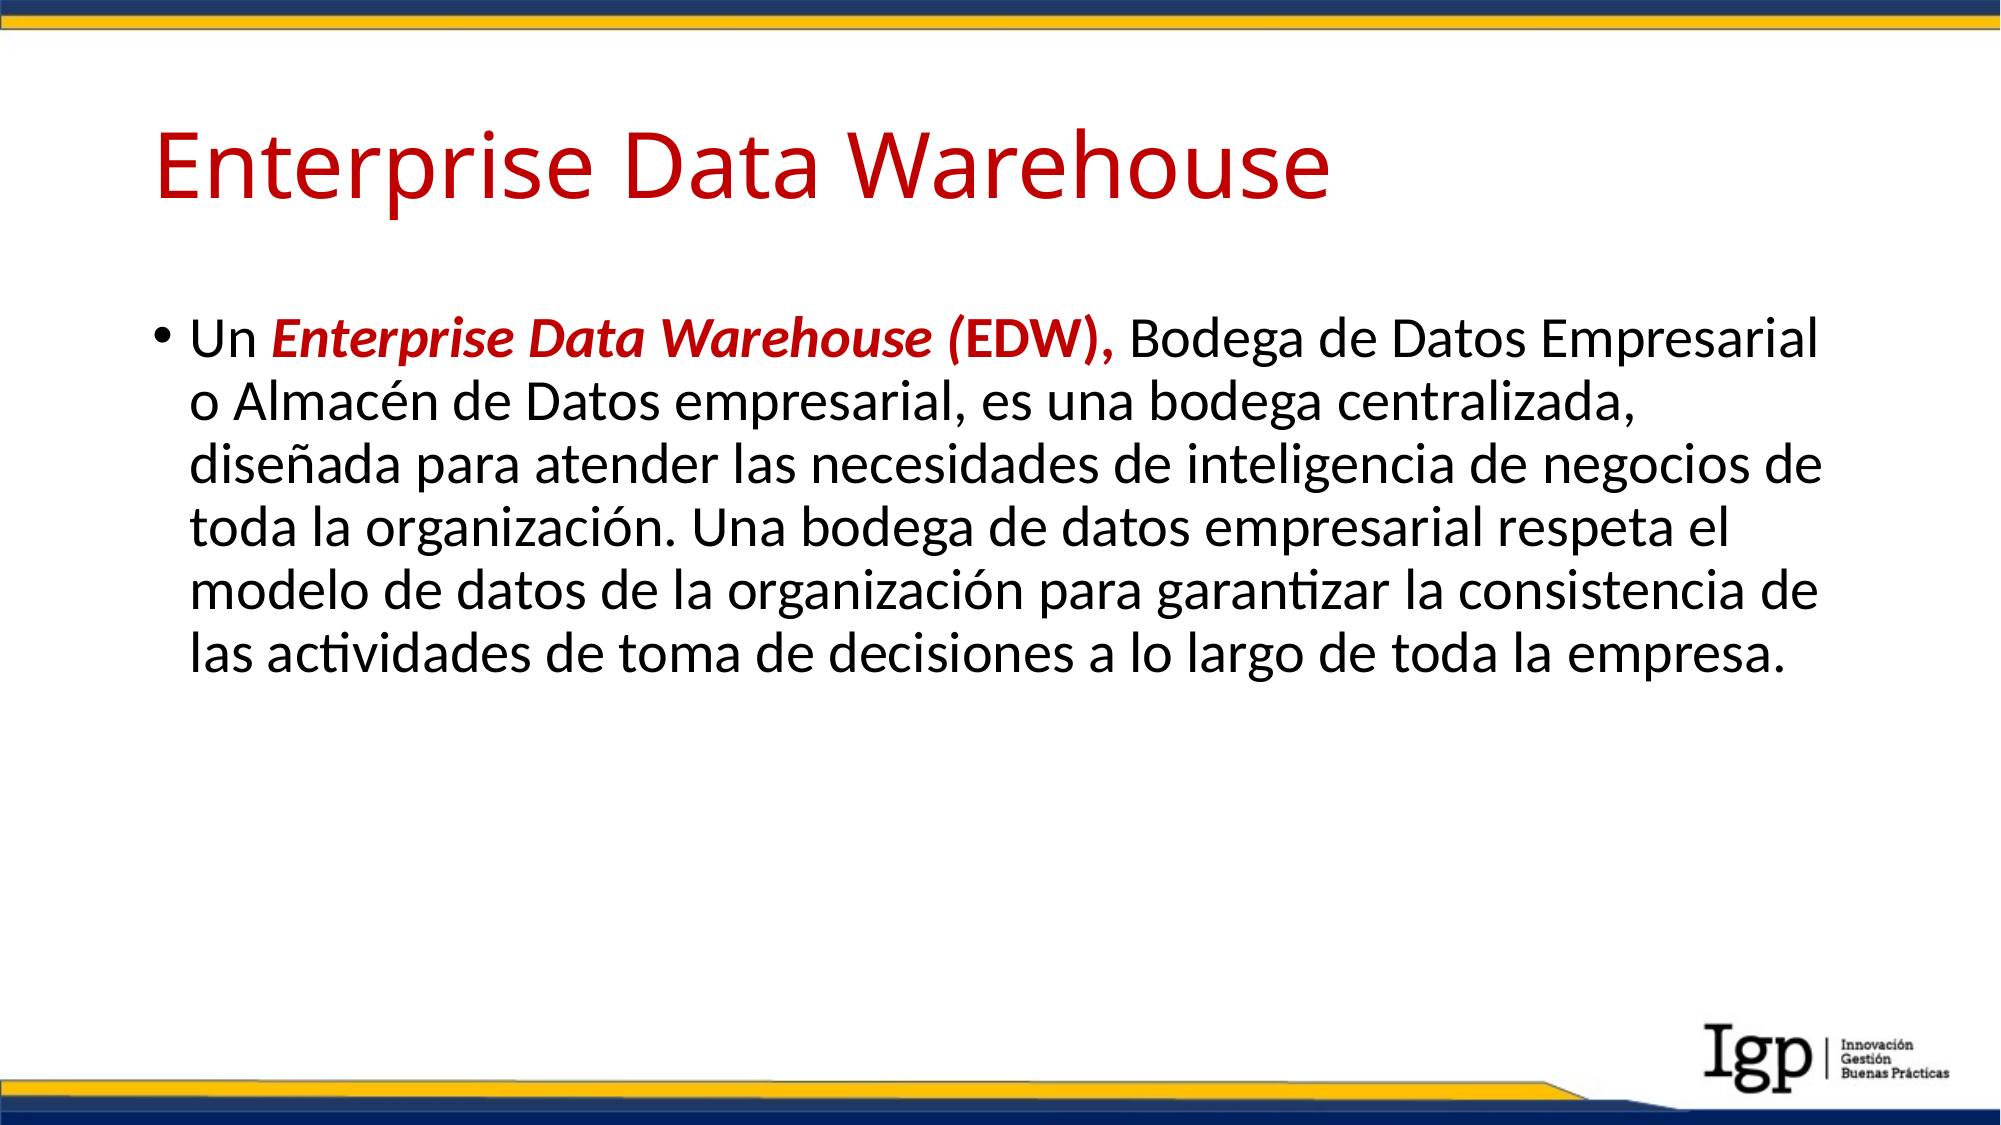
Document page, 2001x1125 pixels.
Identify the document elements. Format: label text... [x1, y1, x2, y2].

list Un Enterprise Data Warehouse (EDW), Bodega de Datos Empresarial o Almacén de Datos empresarial, es una bodega centralizada, diseñada para atender las necesidades de inteligencia de negocios de toda la organización. Una bodega de datos empresarial respeta el modelo de datos de la organización para garantizar la consistencia de las actividades de toma de decisiones a lo largo de toda la empresa. [137, 299, 1863, 1014]
picture [0, 0, 2001, 1125]
title Enterprise Data Warehouse [137, 59, 1863, 278]
